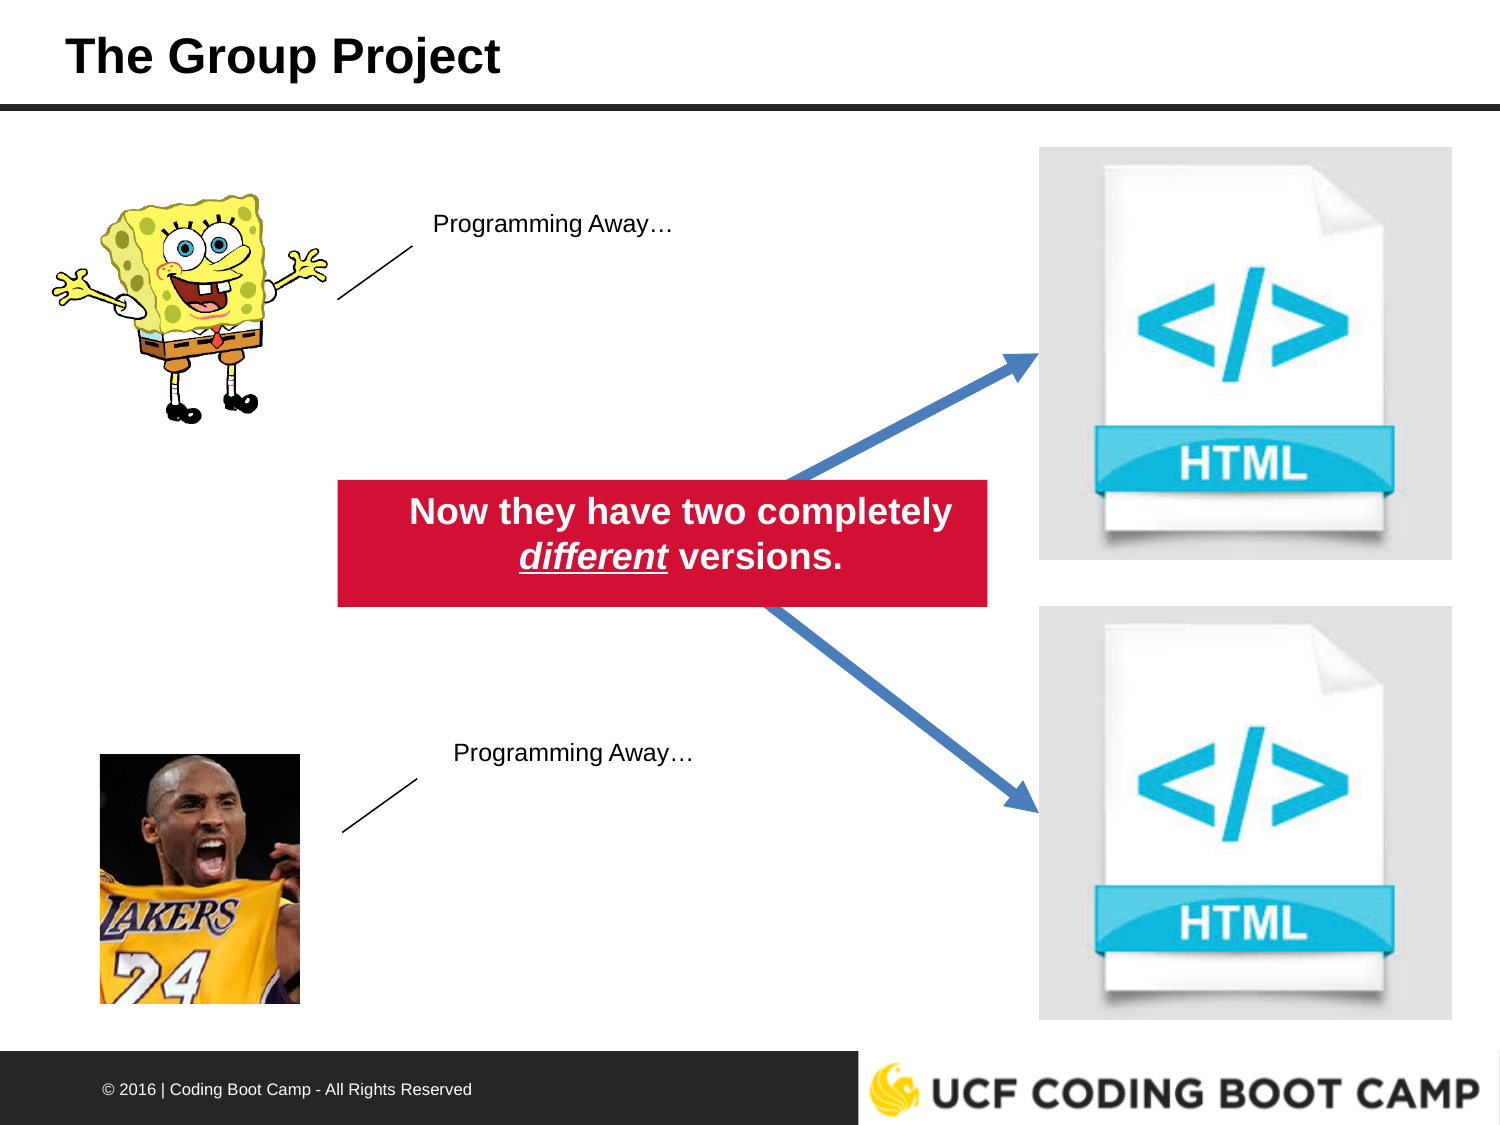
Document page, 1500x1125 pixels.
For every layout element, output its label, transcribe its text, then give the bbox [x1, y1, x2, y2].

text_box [337, 245, 413, 300]
picture [1038, 146, 1452, 560]
picture [99, 754, 301, 1005]
picture [858, 1051, 1500, 1125]
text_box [341, 778, 418, 833]
title The Group Project [50, 0, 948, 108]
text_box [690, 353, 1040, 537]
text_box Programming Away… [438, 728, 685, 774]
picture [1038, 606, 1452, 1020]
text_box Now they have two completely different versions. [374, 479, 687, 585]
picture [46, 189, 333, 427]
text_box [335, 478, 685, 609]
text_box Programming Away… [418, 200, 690, 246]
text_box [690, 543, 1040, 814]
